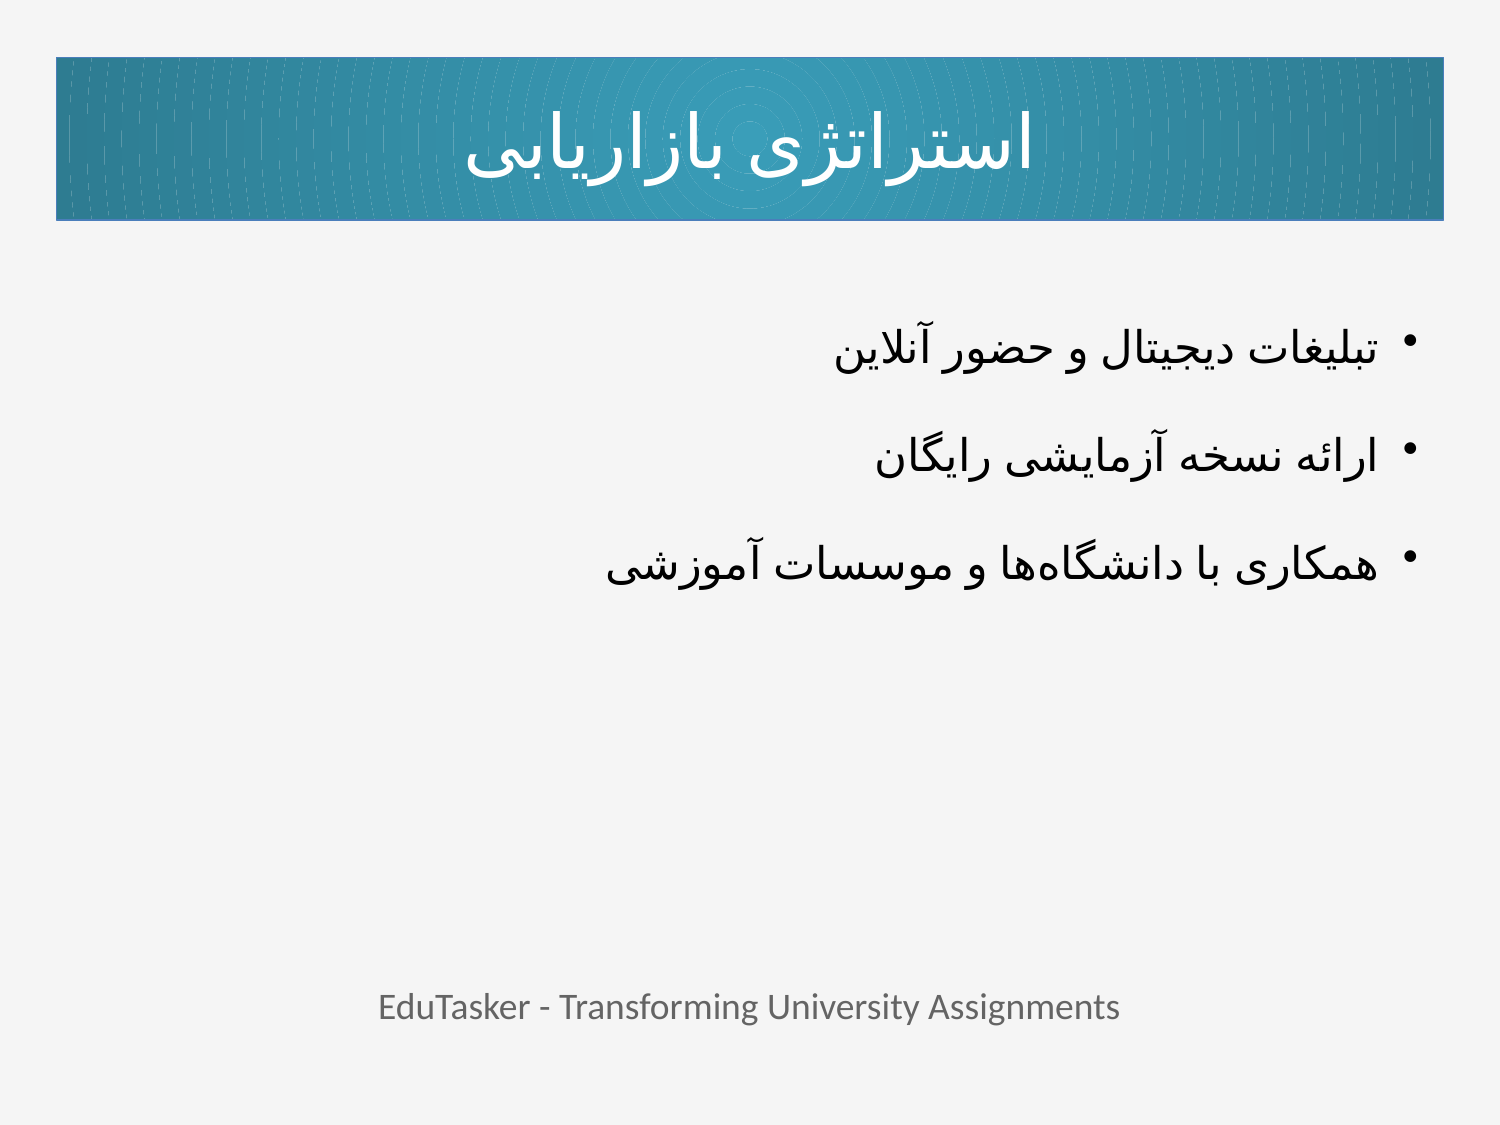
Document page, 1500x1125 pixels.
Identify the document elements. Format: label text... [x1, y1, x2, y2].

text_box EduTasker - Transforming University Assignments [363, 974, 1137, 1035]
title استراتژی بازاریابی [75, 45, 1425, 127]
text_box [56, 57, 75, 221]
text_box [1425, 57, 1444, 221]
list تبلیغات دیجیتال و حضور آنلاین ارائه نسخه آزمایشی رایگان همکاری با دانشگاه‌ها و موسسات آموزشی [65, 127, 1435, 780]
